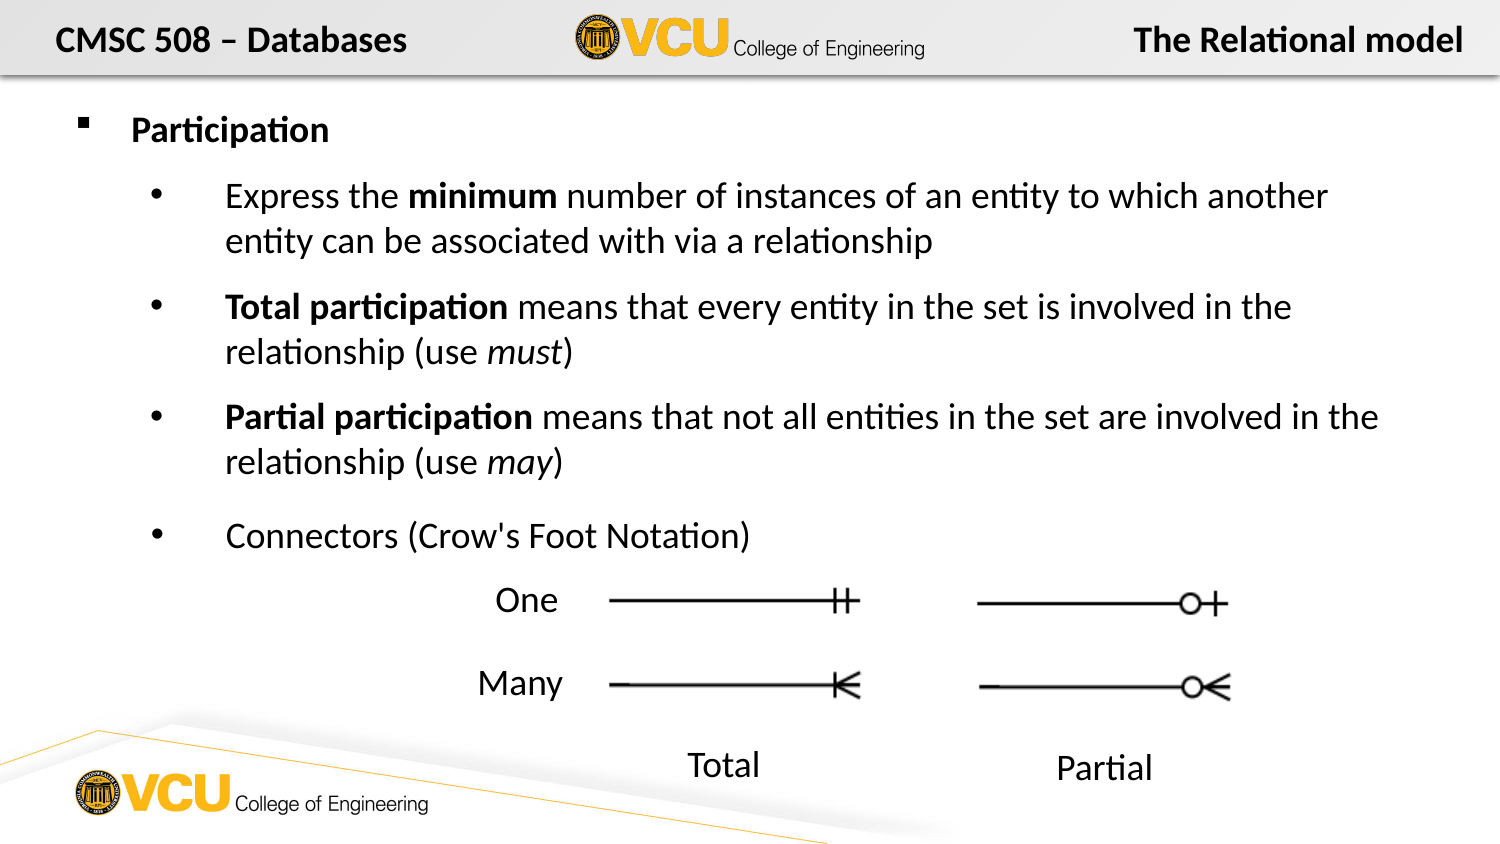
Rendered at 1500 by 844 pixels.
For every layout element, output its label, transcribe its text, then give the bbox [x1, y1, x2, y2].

picture [575, 14, 925, 61]
text_box Partial [1041, 735, 1169, 796]
text_box Participation Express the minimum number of instances of an entity to which another entity can be associated with via a relationship Total participation means that every entity in the set is involved in the relationship (use must) Partial participation means that not all entities in the set are involved in the relationship (use may) [0, 75, 1500, 483]
text_box CMSC 508 – Databases [40, 7, 423, 67]
text_box Connectors (Crow's Foot Notation) [61, 503, 818, 564]
text_box Many [462, 650, 579, 711]
text_box One [480, 567, 574, 627]
text_box The Relational model [1118, 7, 1479, 67]
picture [0, 483, 1499, 844]
text_box [0, 0, 1500, 75]
text_box Total [672, 732, 776, 793]
